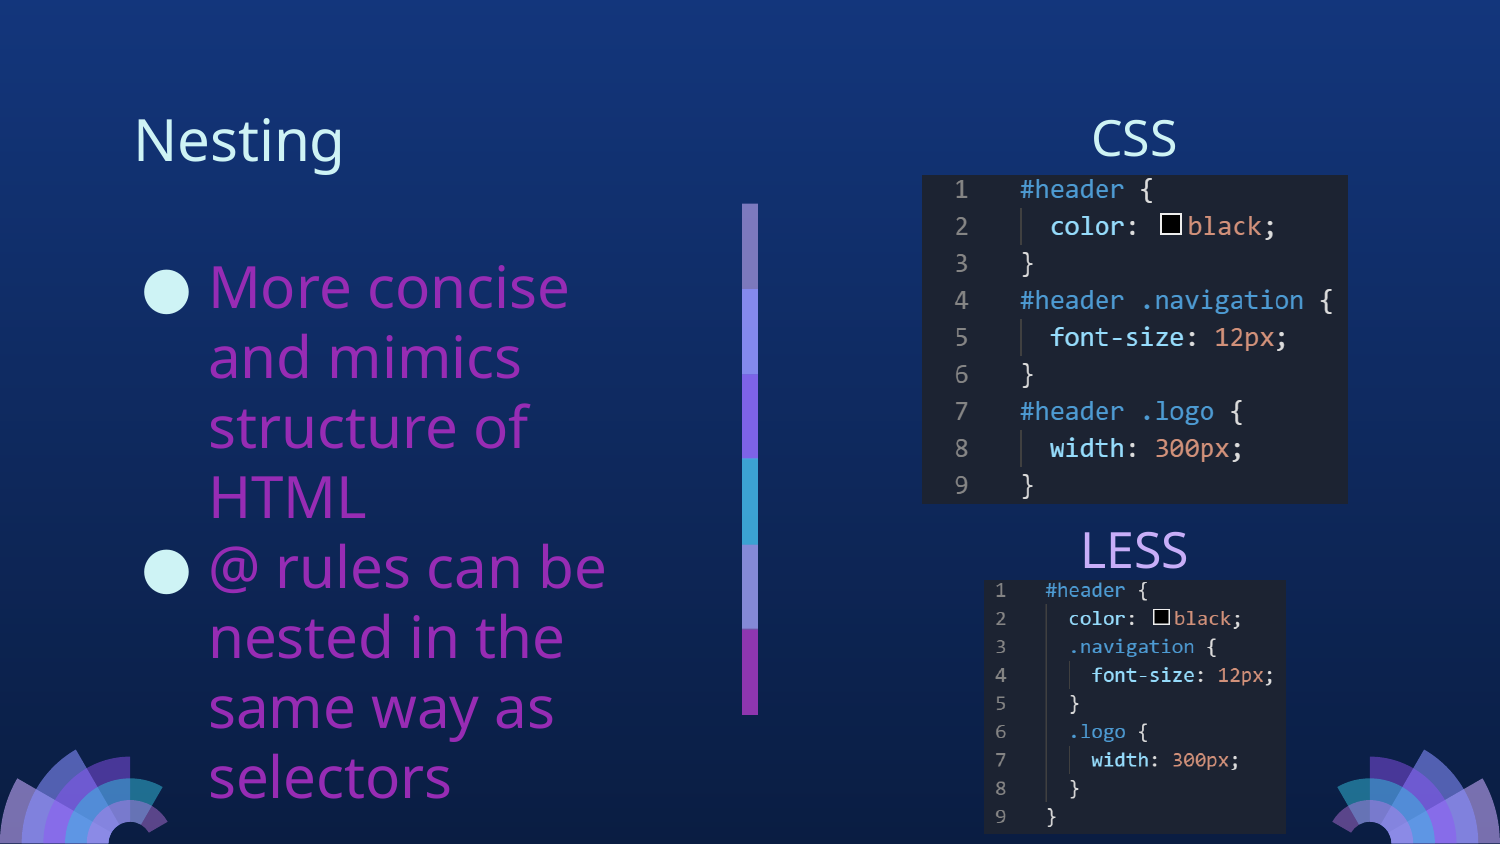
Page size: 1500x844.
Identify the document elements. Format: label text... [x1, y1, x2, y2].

picture [983, 579, 1286, 835]
title More concise and mimics structure of HTML @ rules can be nested in the same way as selectors [118, 235, 653, 742]
picture [921, 175, 1348, 505]
title Nesting [118, 88, 1382, 183]
text_box CSS [1065, 91, 1204, 173]
text_box LESS [1046, 513, 1224, 578]
